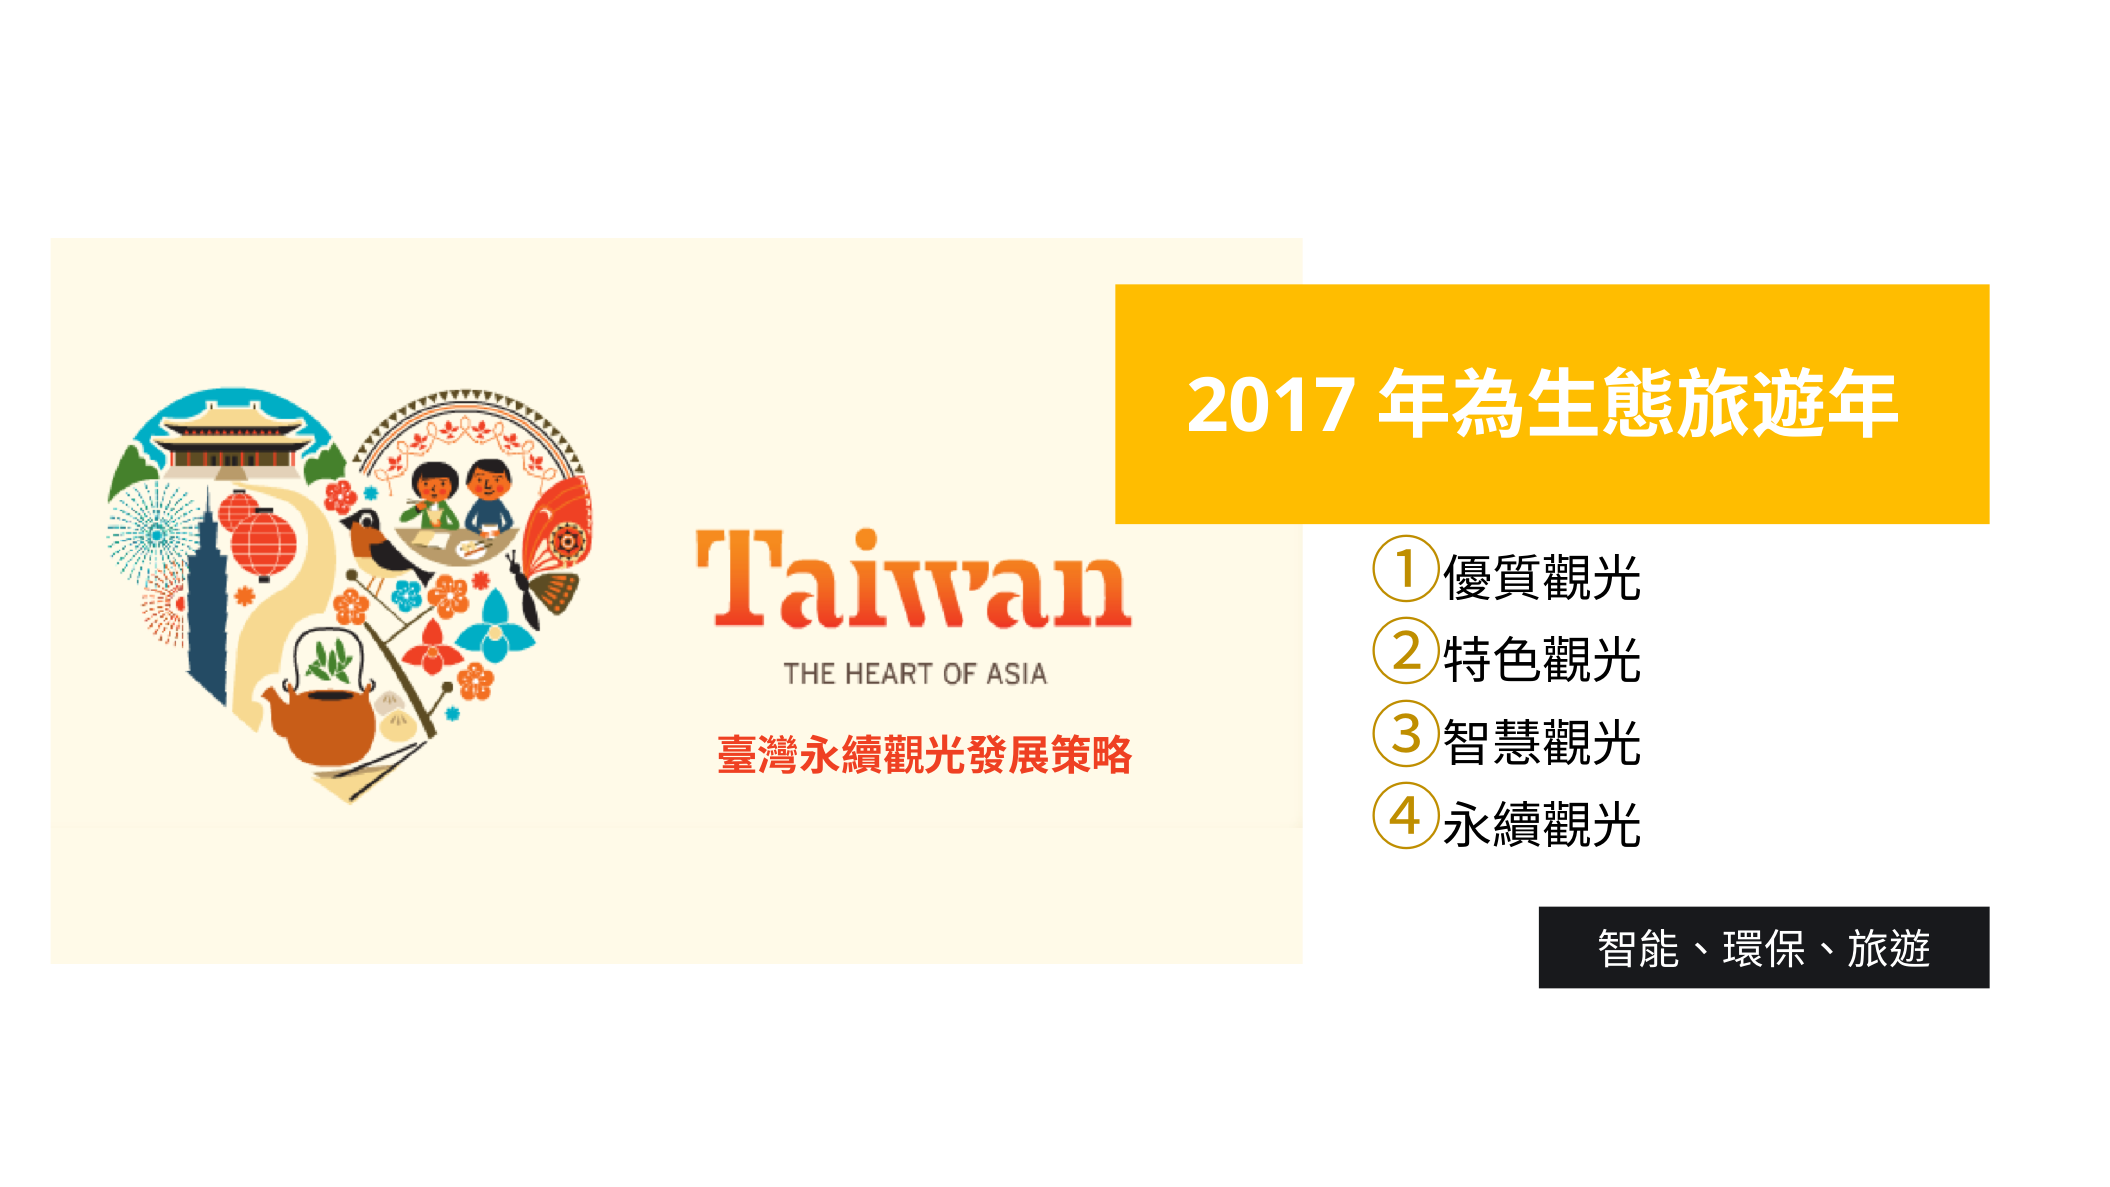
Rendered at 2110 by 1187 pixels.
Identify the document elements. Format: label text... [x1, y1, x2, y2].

text_box 臺灣永續觀光發展策略 [546, 695, 1303, 793]
text_box [50, 238, 1304, 965]
text_box 2017年為生態旅遊年 [1122, 306, 1965, 498]
text_box [1114, 283, 1991, 525]
text_box 智能、環保、旅遊 [1538, 906, 1991, 989]
text_box 優質觀光 特色觀光 智慧觀光 永續觀光 [1354, 538, 1990, 866]
